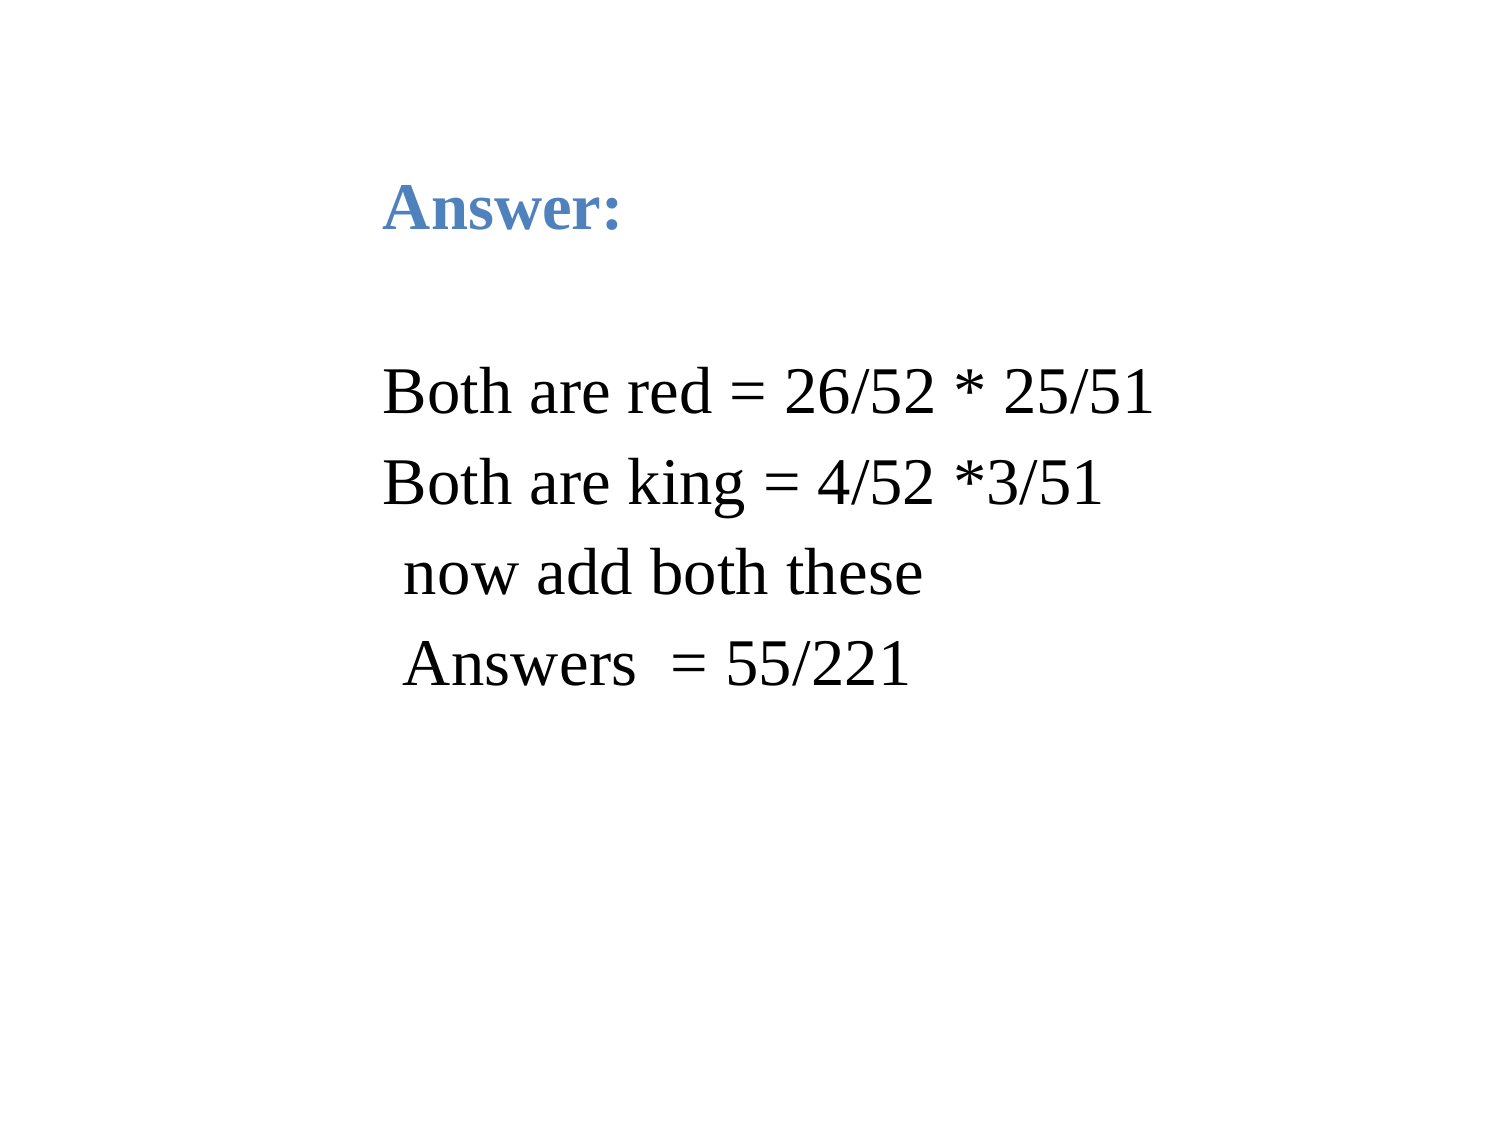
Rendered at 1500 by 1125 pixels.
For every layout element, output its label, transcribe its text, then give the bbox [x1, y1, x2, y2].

text_box Answer: Both are red = 26/52 * 25/51 Both are king = 4/52 *3/51 now add both these Answers = 55/221 [235, 149, 1363, 700]
